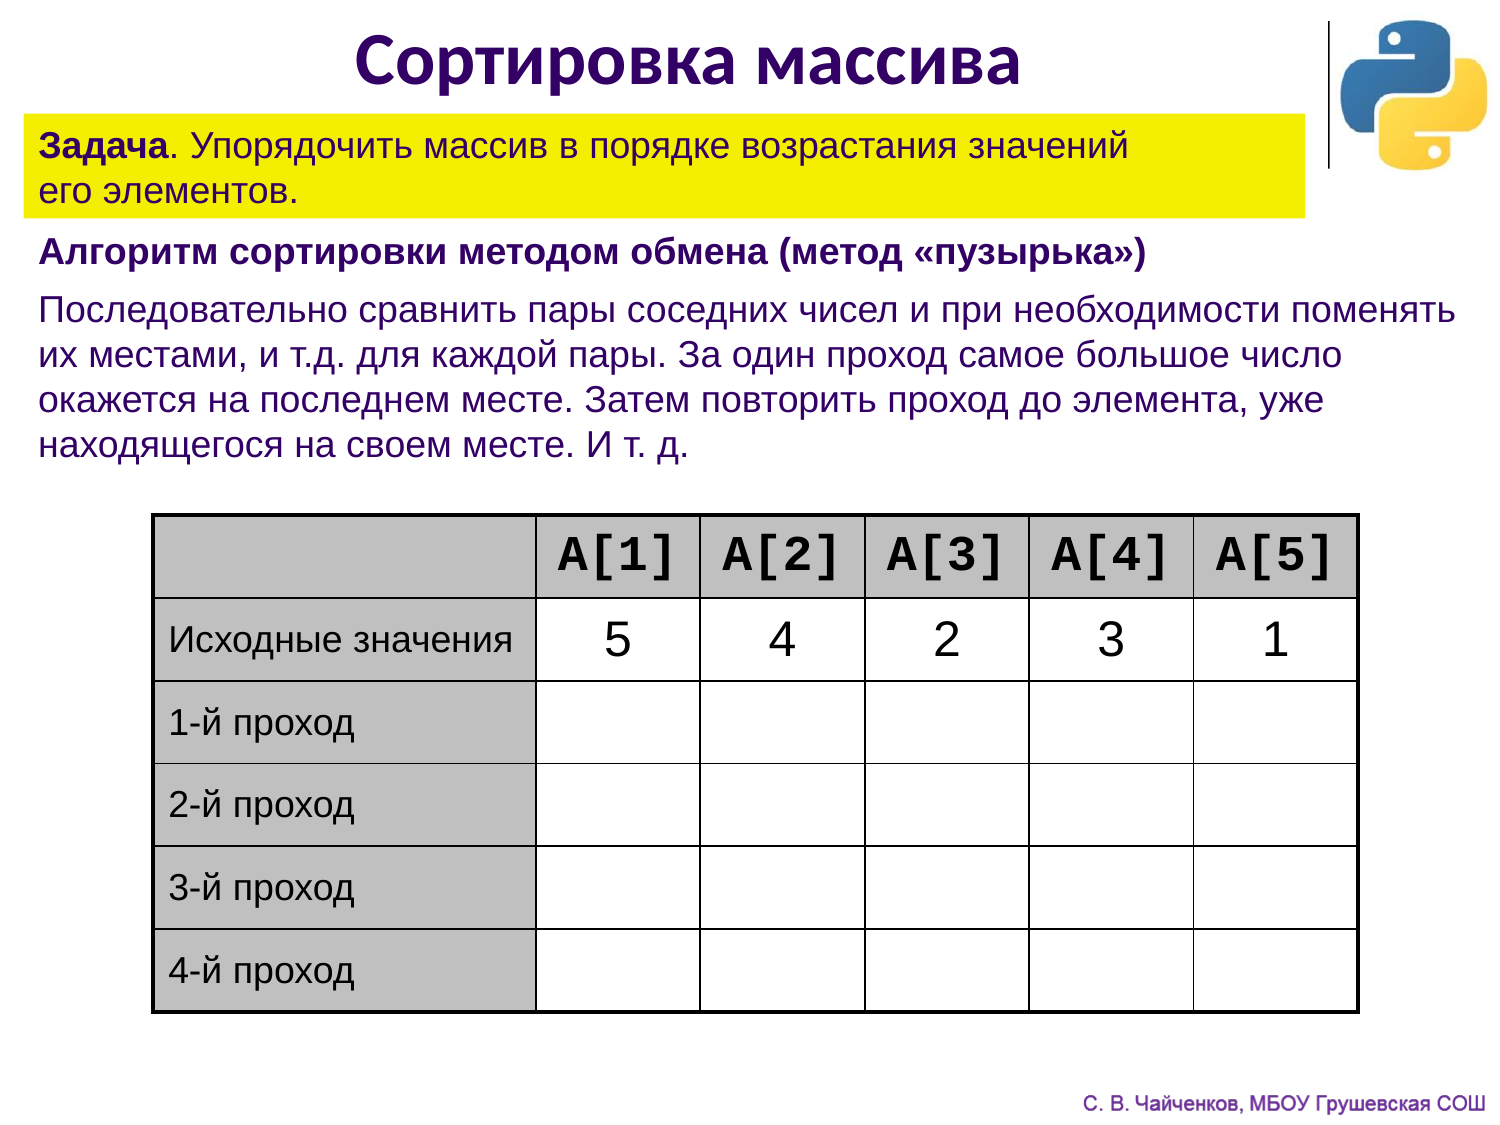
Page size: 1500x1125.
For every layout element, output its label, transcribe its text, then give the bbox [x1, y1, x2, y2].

text_box Задача. Упорядочить массив в порядке возрастания значений его элементов. [23, 113, 1306, 219]
table_cell [537, 847, 699, 928]
table_header A[5] [1194, 517, 1356, 597]
table_header A[3] [866, 517, 1028, 597]
text_box Алгоритм сортировки методом обмена (метод «пузырька») Последовательно сравнить пары соседних чисел и при необходимости поменять их местами, и т.д. для каждой пары. За один проход самое большое число окажется на последнем месте. Затем повторить проход до элемента, уже находящегося на своем месте. И т. д. [23, 219, 1483, 473]
table_cell 1 [1194, 599, 1356, 680]
table_cell 1-й проход [155, 682, 535, 763]
table_cell [701, 930, 864, 1010]
picture [1334, 13, 1492, 179]
table_cell [866, 847, 1028, 928]
table_cell [701, 764, 864, 845]
table_header A[1] [537, 517, 699, 597]
table_cell [701, 682, 864, 763]
table_header [155, 517, 535, 597]
table_cell 4 [701, 599, 864, 680]
table_cell [866, 682, 1028, 763]
table_cell [1194, 847, 1356, 928]
table_cell [1194, 930, 1356, 1010]
title Сортировка массива [70, 0, 1309, 107]
table_cell [1194, 764, 1356, 845]
table_cell [1030, 682, 1193, 763]
table_cell 3 [1030, 599, 1193, 680]
table_cell 2 [866, 599, 1028, 680]
table_cell [866, 930, 1028, 1010]
table_cell 4-й проход [155, 930, 535, 1010]
table_cell 2-й проход [155, 764, 535, 845]
picture [1057, 1082, 1500, 1125]
table_cell [1030, 764, 1193, 845]
table_header A[2] [701, 517, 864, 597]
table_cell 5 [537, 599, 699, 680]
table_cell [537, 682, 699, 763]
table_header A[4] [1030, 517, 1193, 597]
table_cell [866, 764, 1028, 845]
table_cell [1030, 930, 1193, 1010]
table_cell 3-й проход [155, 847, 535, 928]
table_cell [537, 930, 699, 1010]
table_cell [701, 847, 864, 928]
table_cell [1030, 847, 1193, 928]
table_cell Исходные значения [155, 599, 535, 680]
table_cell [537, 764, 699, 845]
table_cell [1194, 682, 1356, 763]
